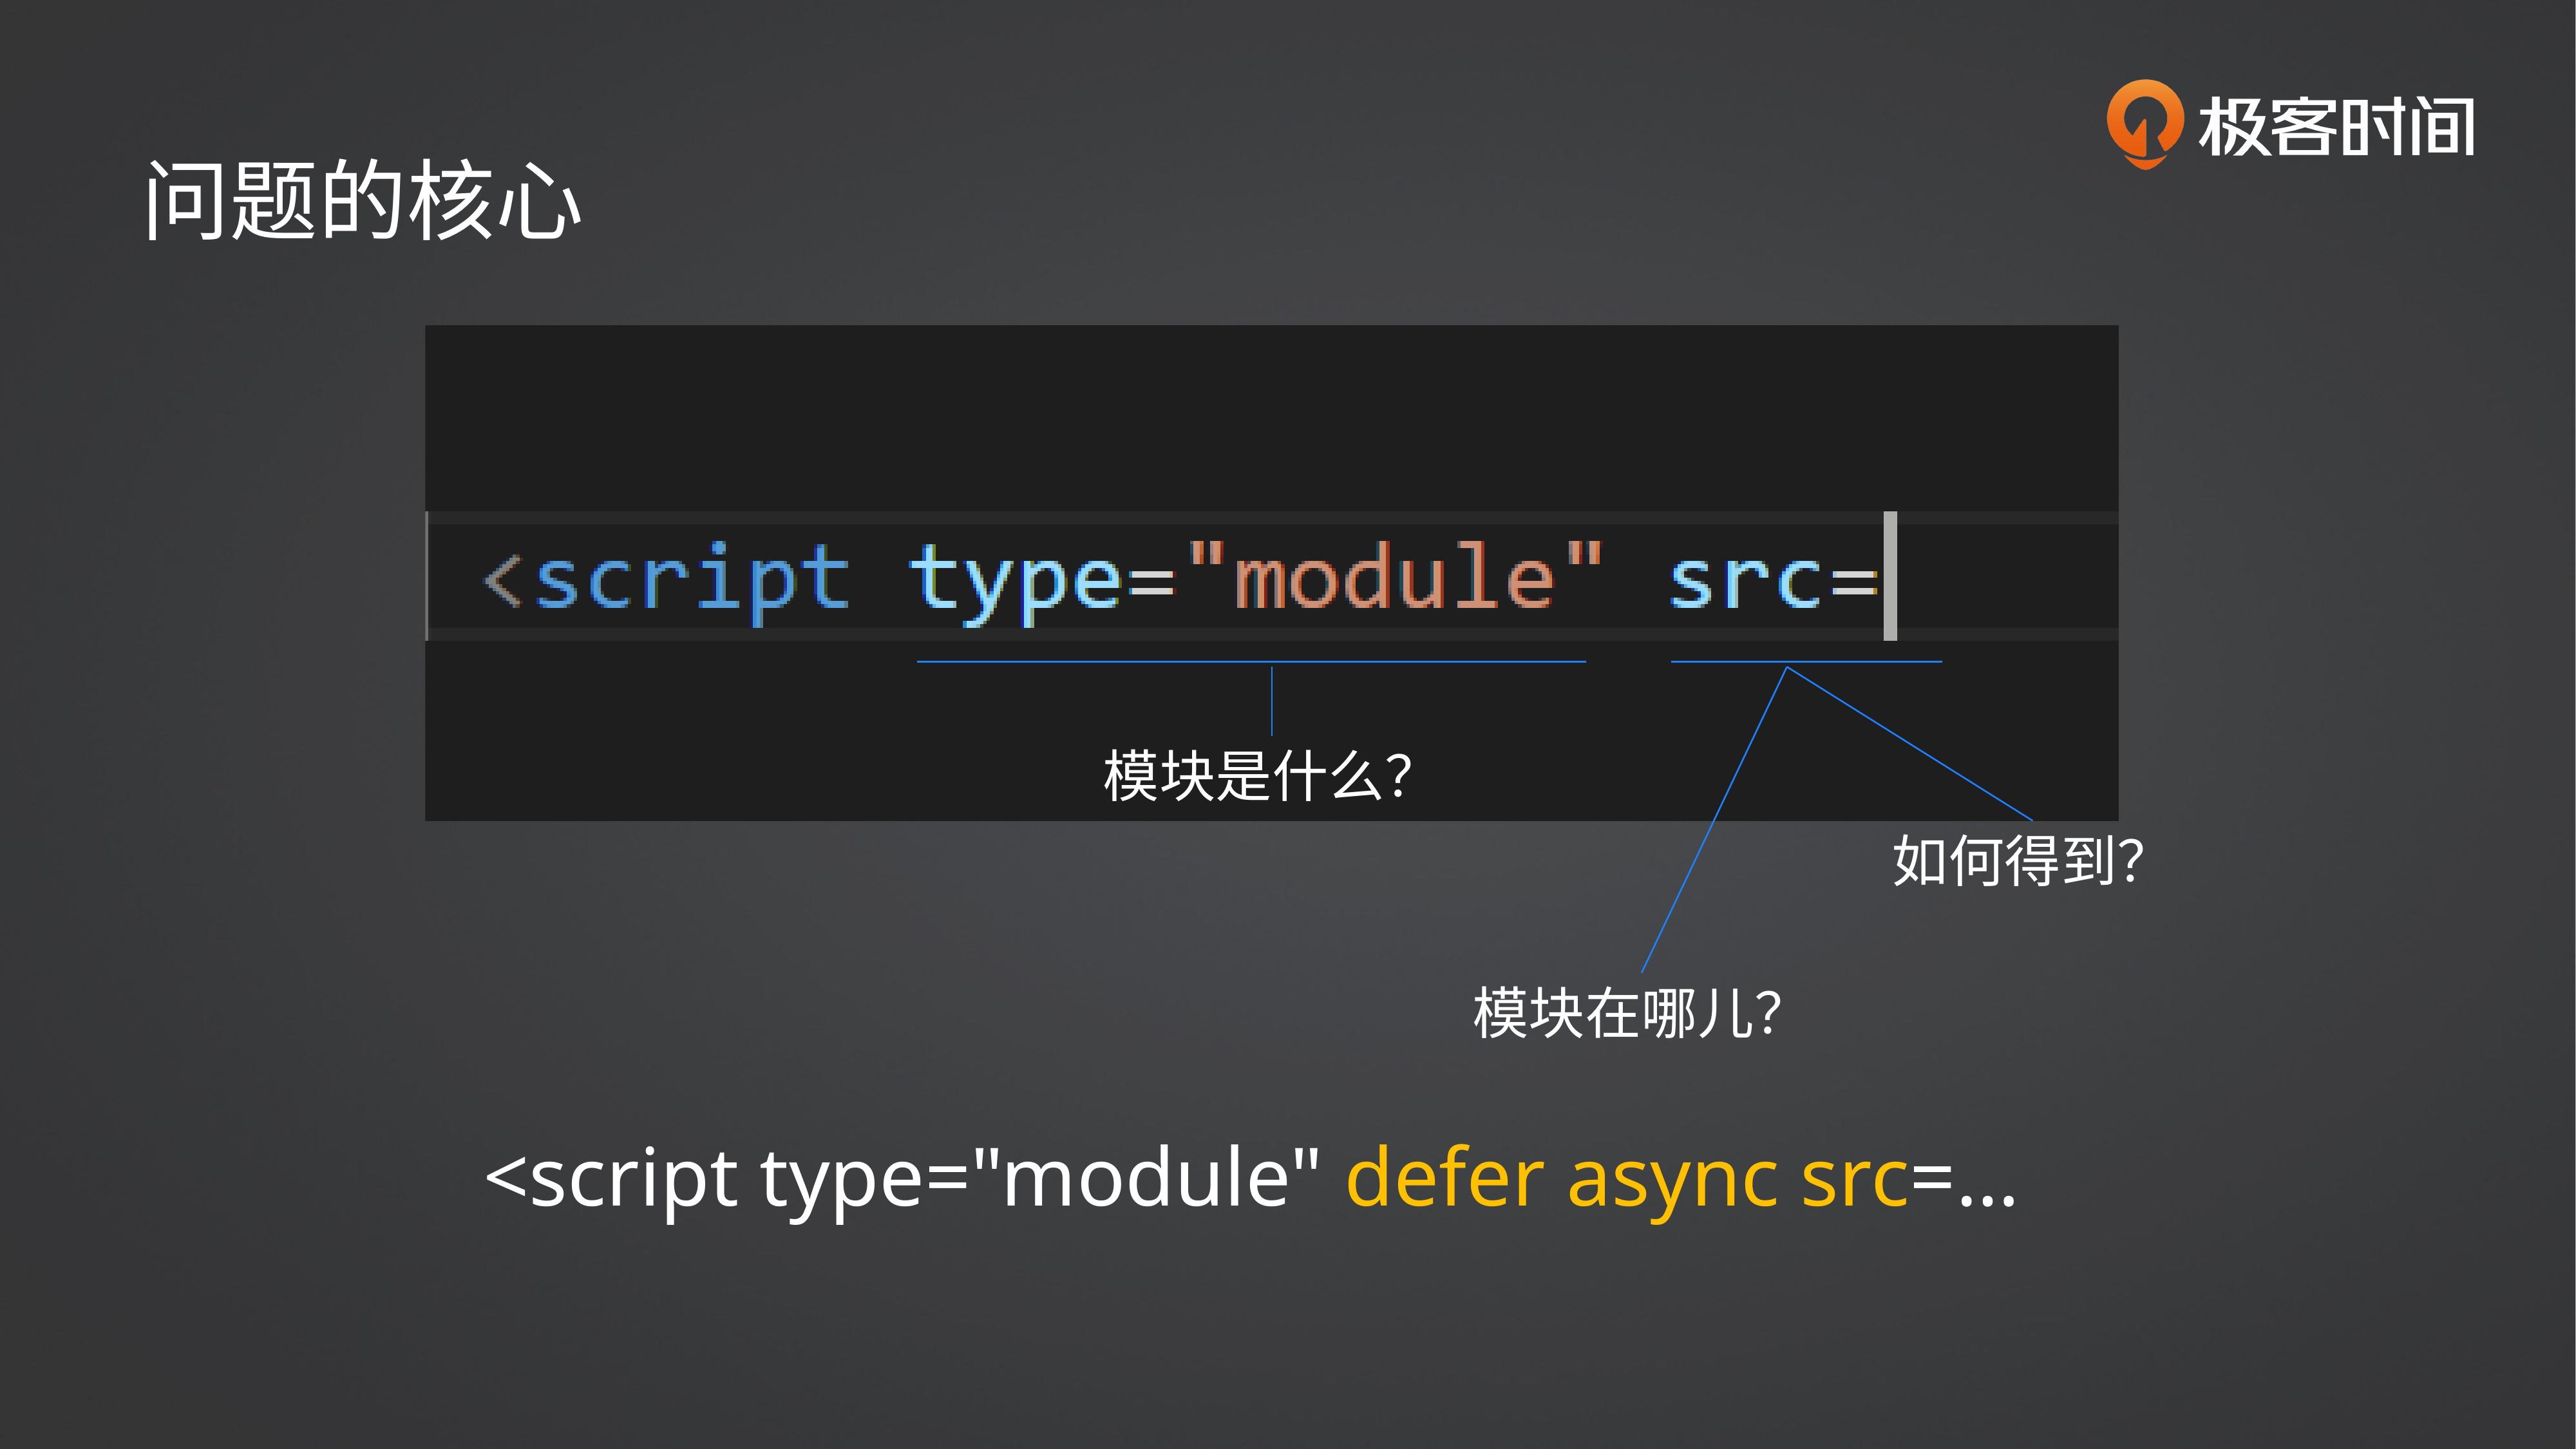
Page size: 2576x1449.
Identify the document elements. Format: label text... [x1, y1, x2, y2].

text_box 如何得到？ [1887, 820, 2179, 898]
text_box 模块在哪儿？ [1467, 972, 1816, 1050]
text_box <script type="module" defer async src=… [478, 1121, 2025, 1227]
picture [0, 0, 2576, 1449]
text_box 问题的核心 [135, 139, 1571, 257]
